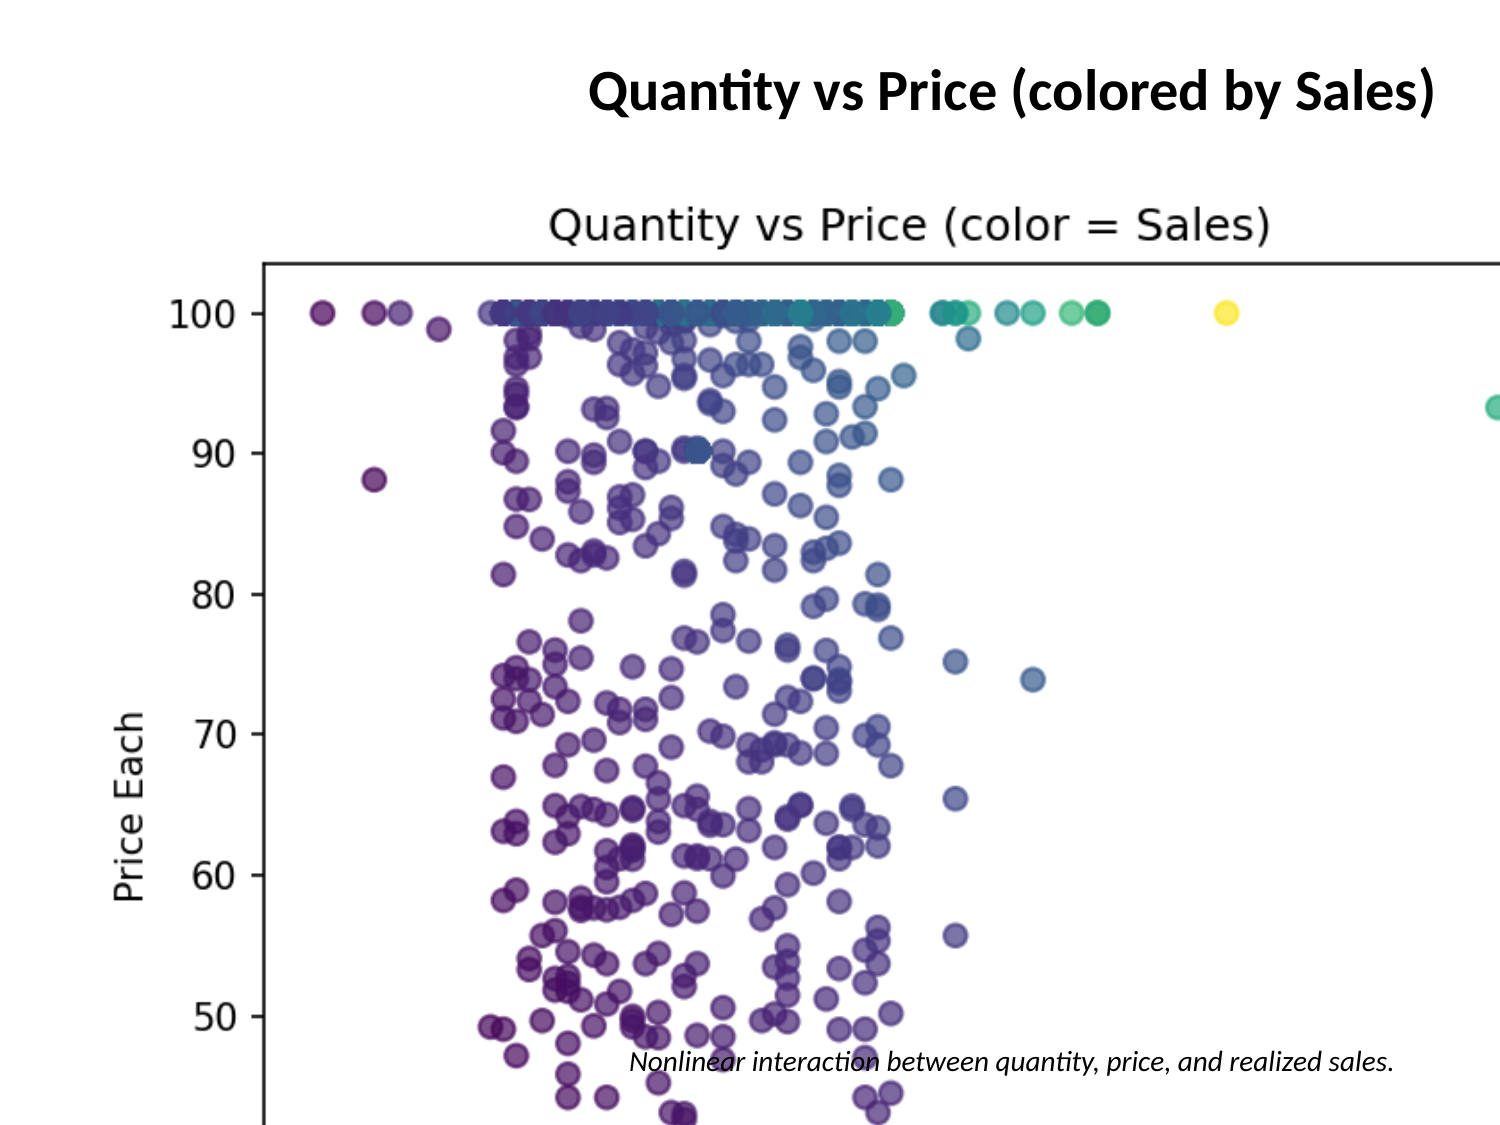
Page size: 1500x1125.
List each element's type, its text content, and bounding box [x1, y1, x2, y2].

text_box Quantity vs Price (colored by Sales) [573, 45, 1452, 130]
picture [74, 164, 1500, 1125]
